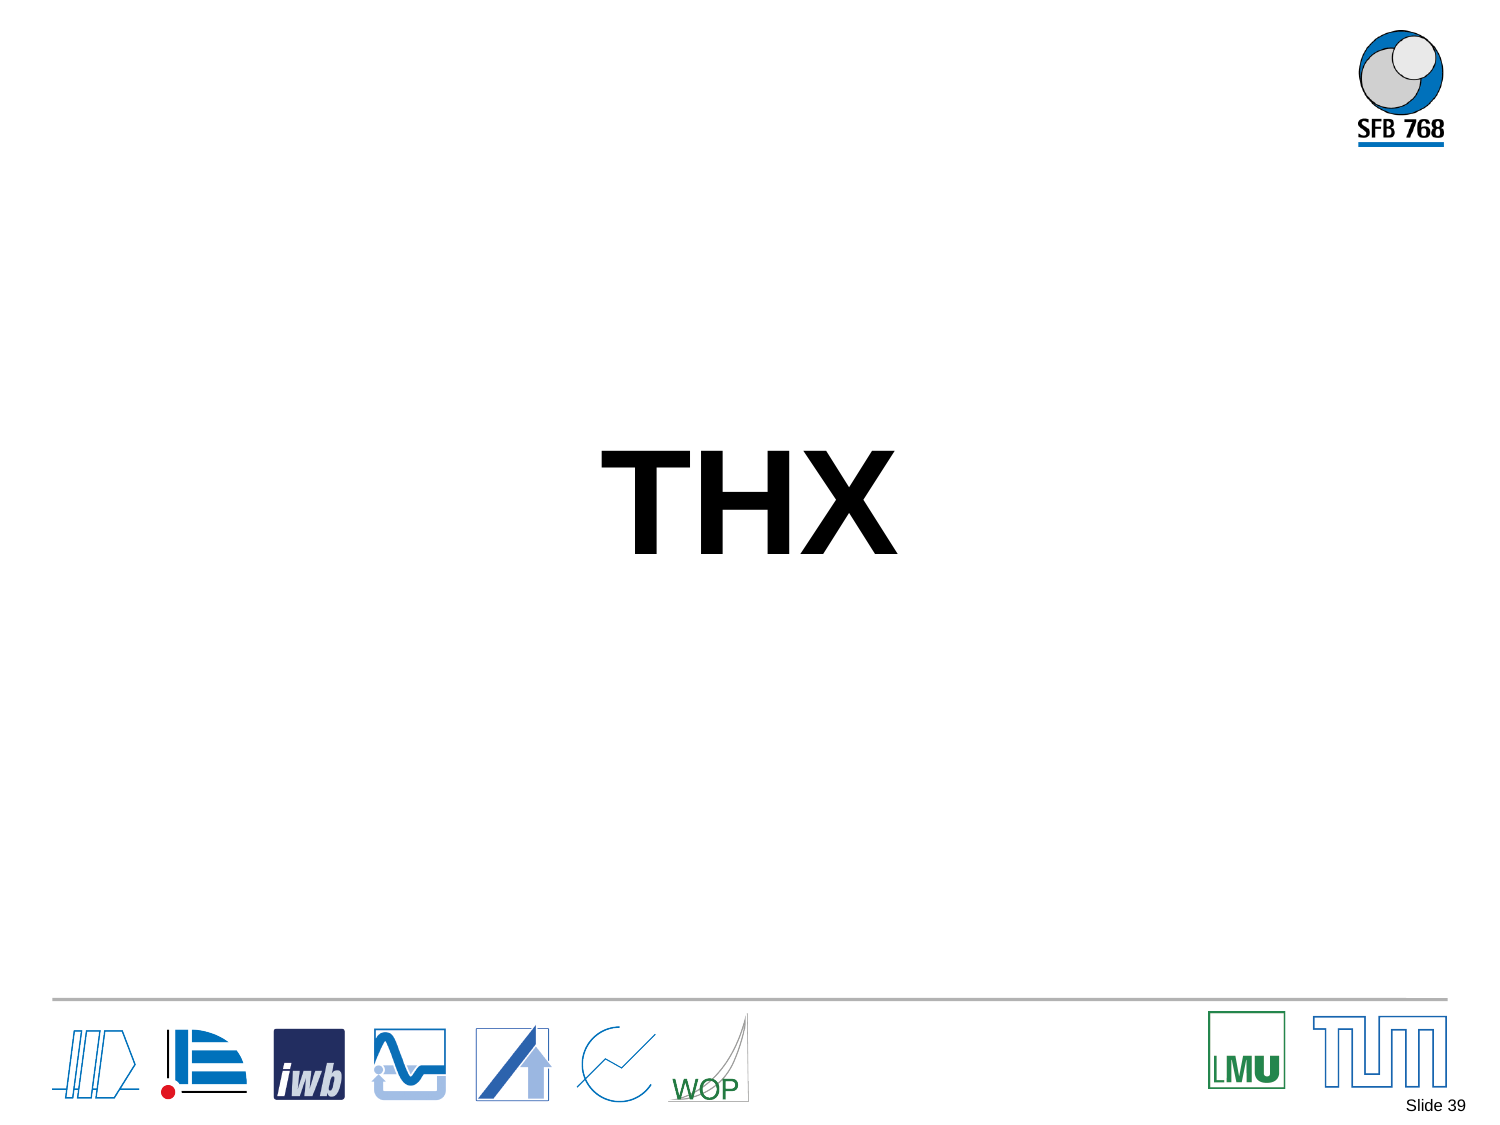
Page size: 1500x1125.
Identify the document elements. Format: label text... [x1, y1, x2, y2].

picture [1208, 1011, 1447, 1089]
picture [52, 1012, 749, 1106]
picture [1358, 30, 1444, 147]
text_box THX [360, 397, 1140, 592]
